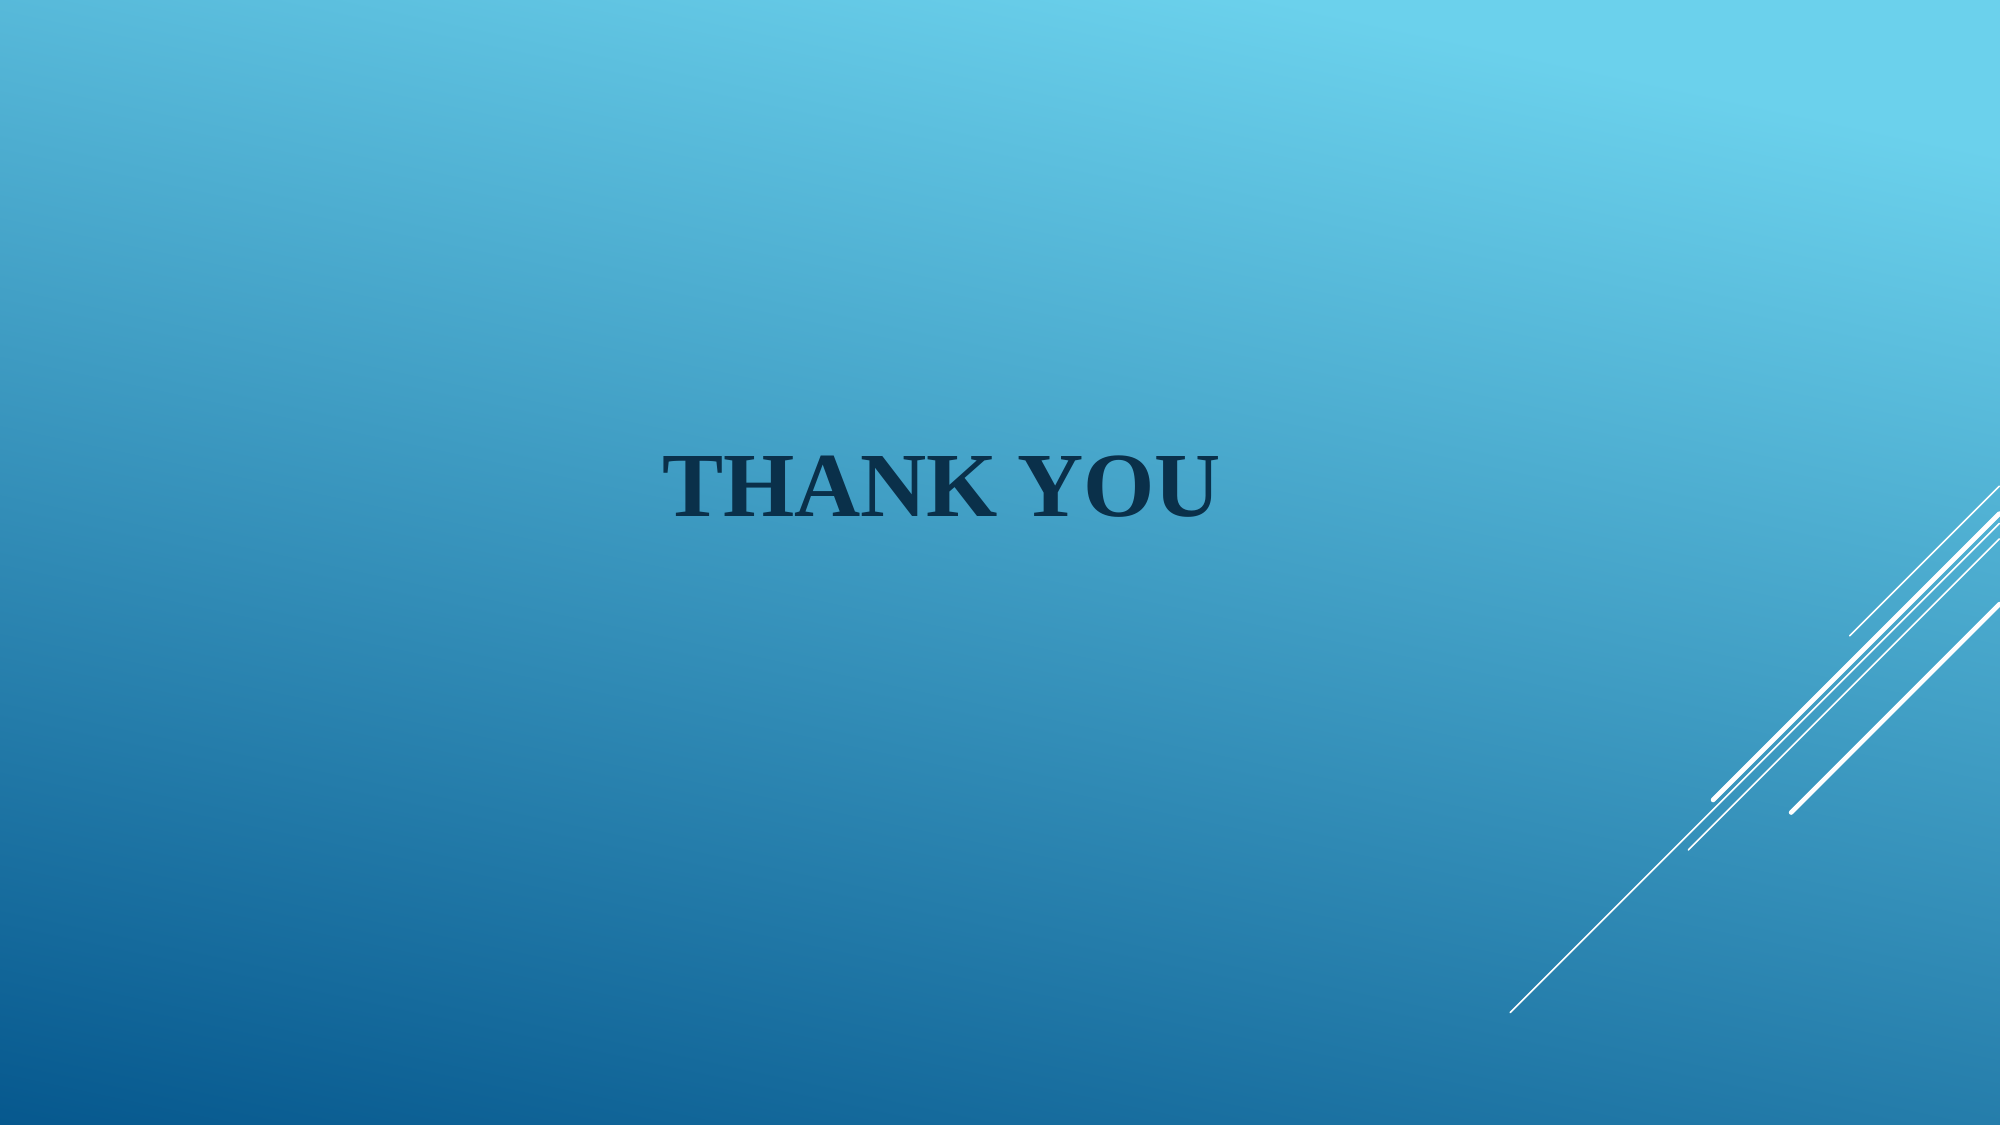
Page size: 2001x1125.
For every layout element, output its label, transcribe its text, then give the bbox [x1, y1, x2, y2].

title THANK YOU [647, 382, 1513, 578]
